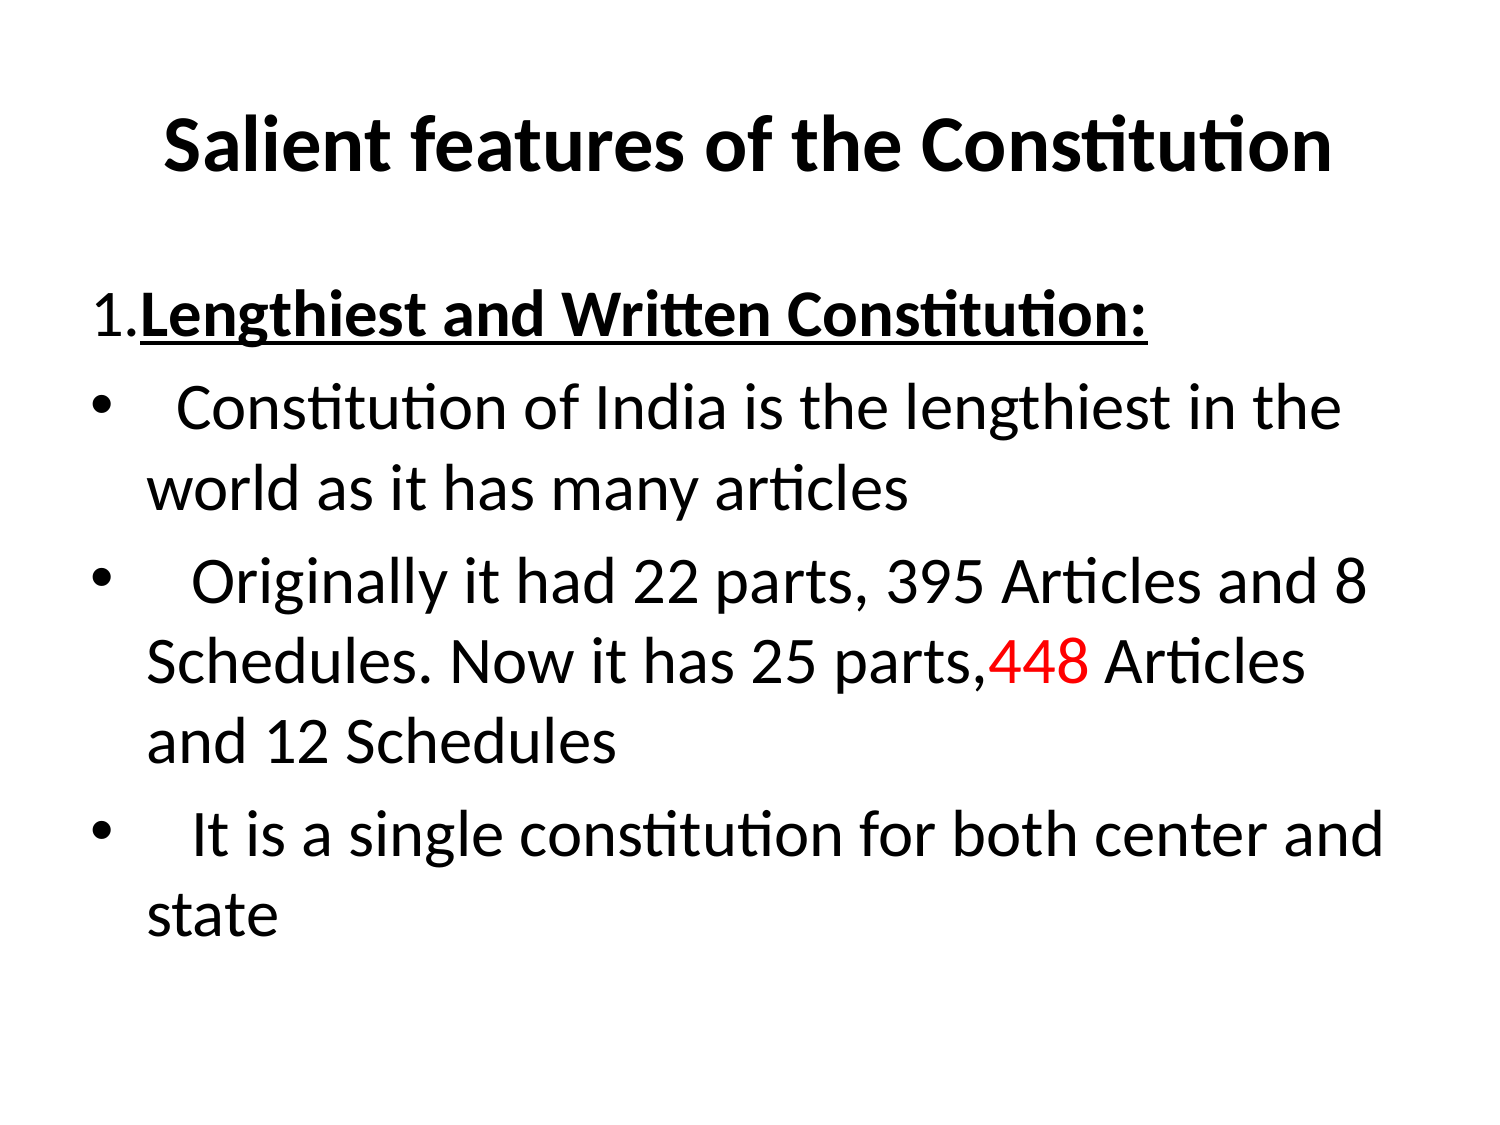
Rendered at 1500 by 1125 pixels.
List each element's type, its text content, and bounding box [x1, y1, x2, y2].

title Salient features of the Constitution [75, 45, 1425, 233]
list 1.Lengthiest and Written Constitution: Constitution of India is the lengthiest in the world as it has many articles Originally it had 22 parts, 395 Articles and 8 Schedules. Now it has 25 parts,448 Articles and 12 Schedules It is a single constitution for both center and state [75, 262, 1425, 1005]
